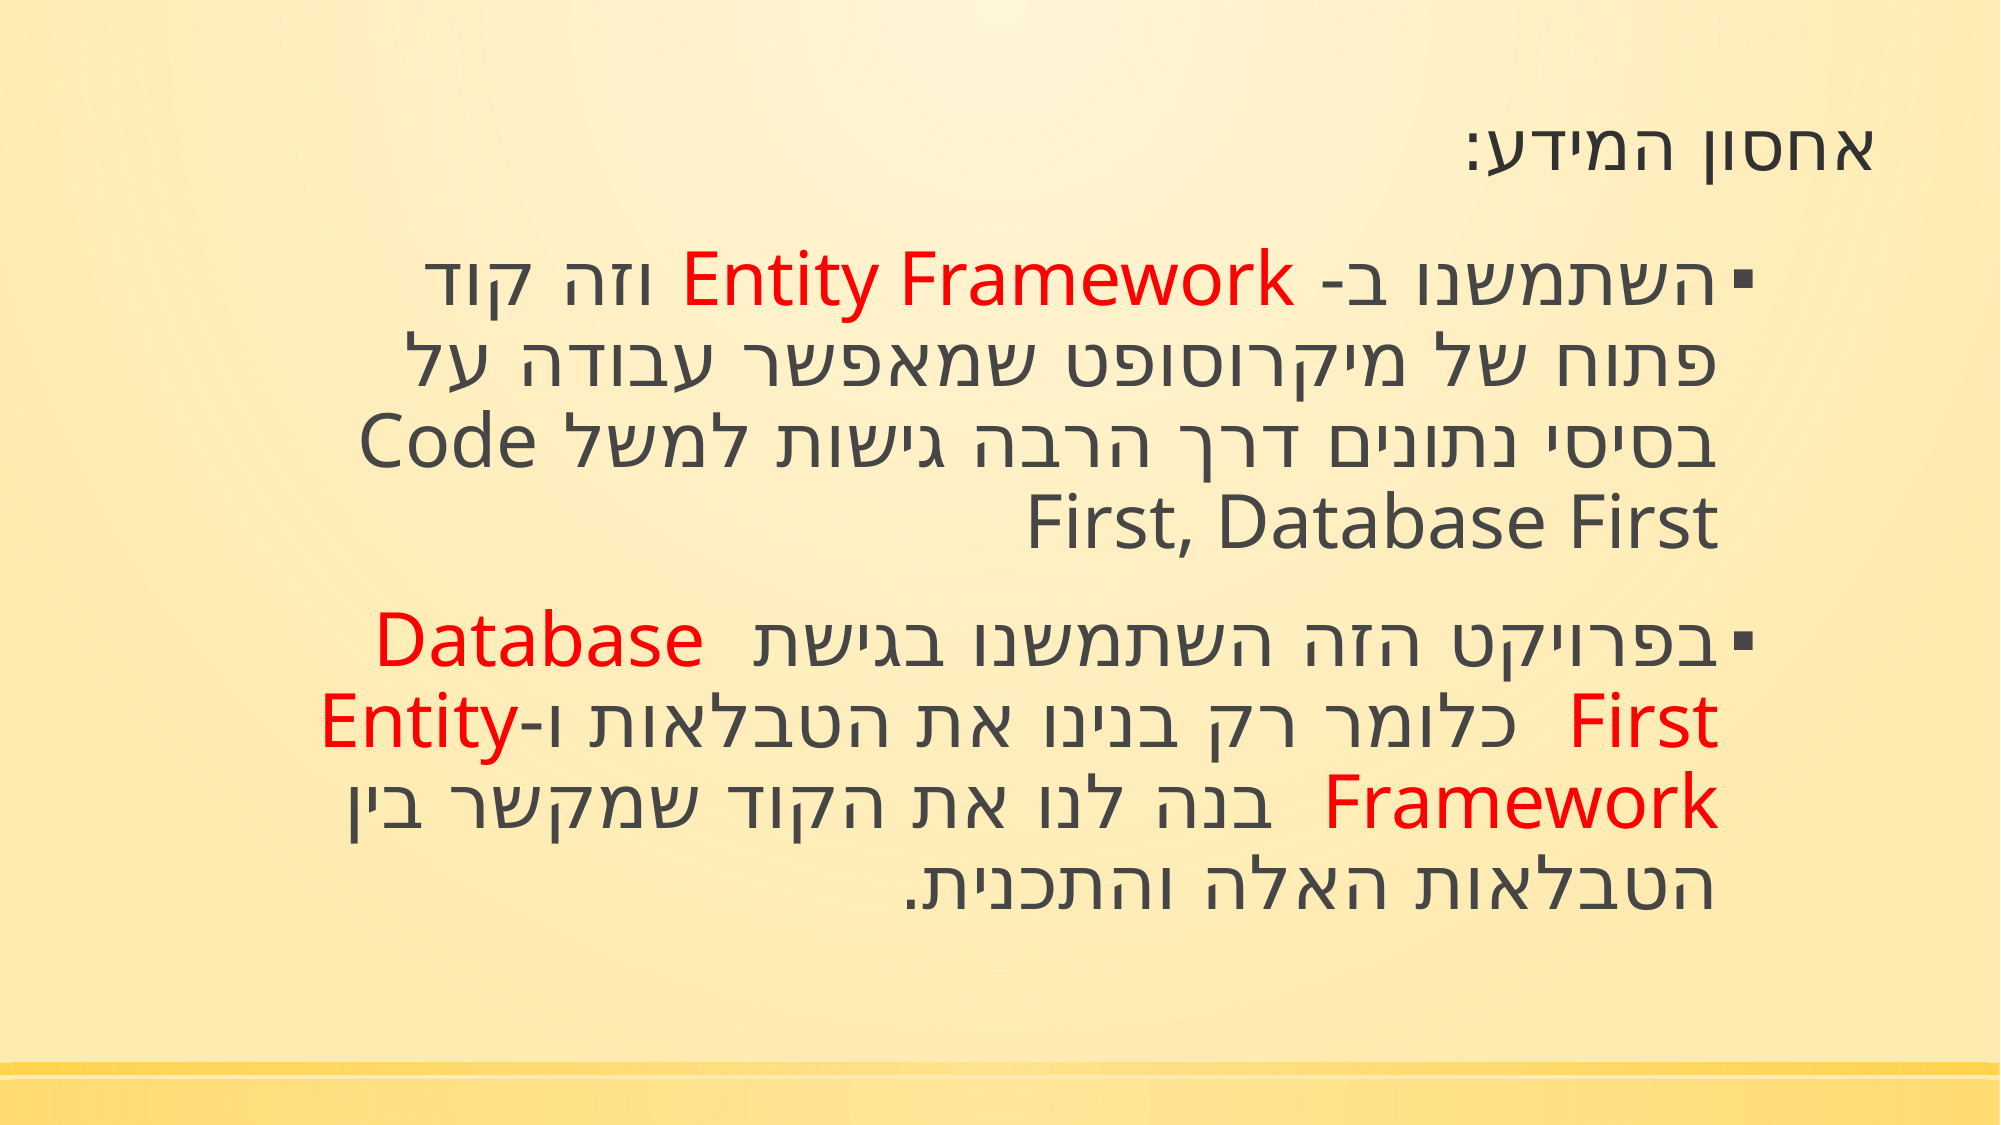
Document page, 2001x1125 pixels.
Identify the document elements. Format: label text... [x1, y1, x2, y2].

title אחסון המידע: [154, 16, 1894, 194]
list השתמשנו ב- Entity Framework וזה קוד פתוח של מיקרוסופט שמאפשר עבודה על בסיסי נתונים דרך הרבה גישות למשל Code First, Database First בפרויקט הזה השתמשנו בגישת Database First כלומר רק בנינו את הטבלאות ו-Entity Framework בנה לנו את הקוד שמקשר בין הטבלאות האלה והתכנית. [219, 233, 1780, 1044]
